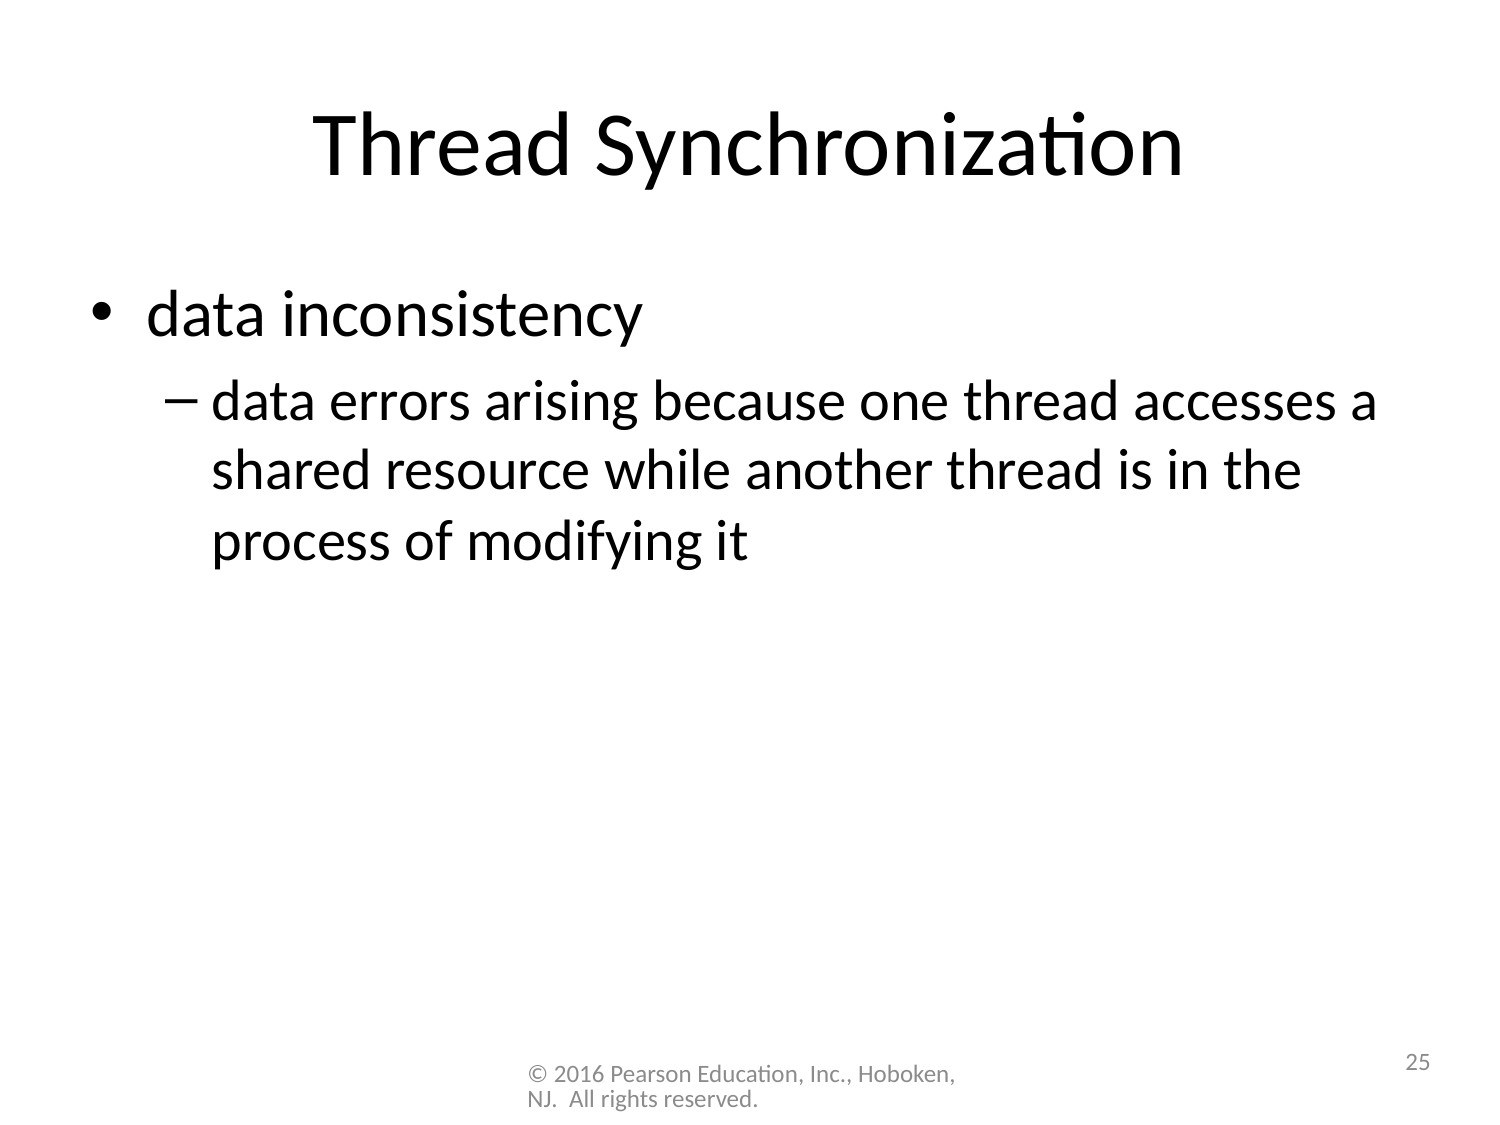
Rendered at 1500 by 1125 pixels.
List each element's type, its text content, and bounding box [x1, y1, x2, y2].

title Thread Synchronization [75, 45, 1425, 233]
slide_number 25 [1095, 1030, 1446, 1091]
list data inconsistency data errors arising because one thread accesses a shared resource while another thread is in the process of modifying it [75, 262, 1425, 1005]
footer © 2016 Pearson Education, Inc., Hoboken, NJ. All rights reserved. [512, 1042, 988, 1103]
